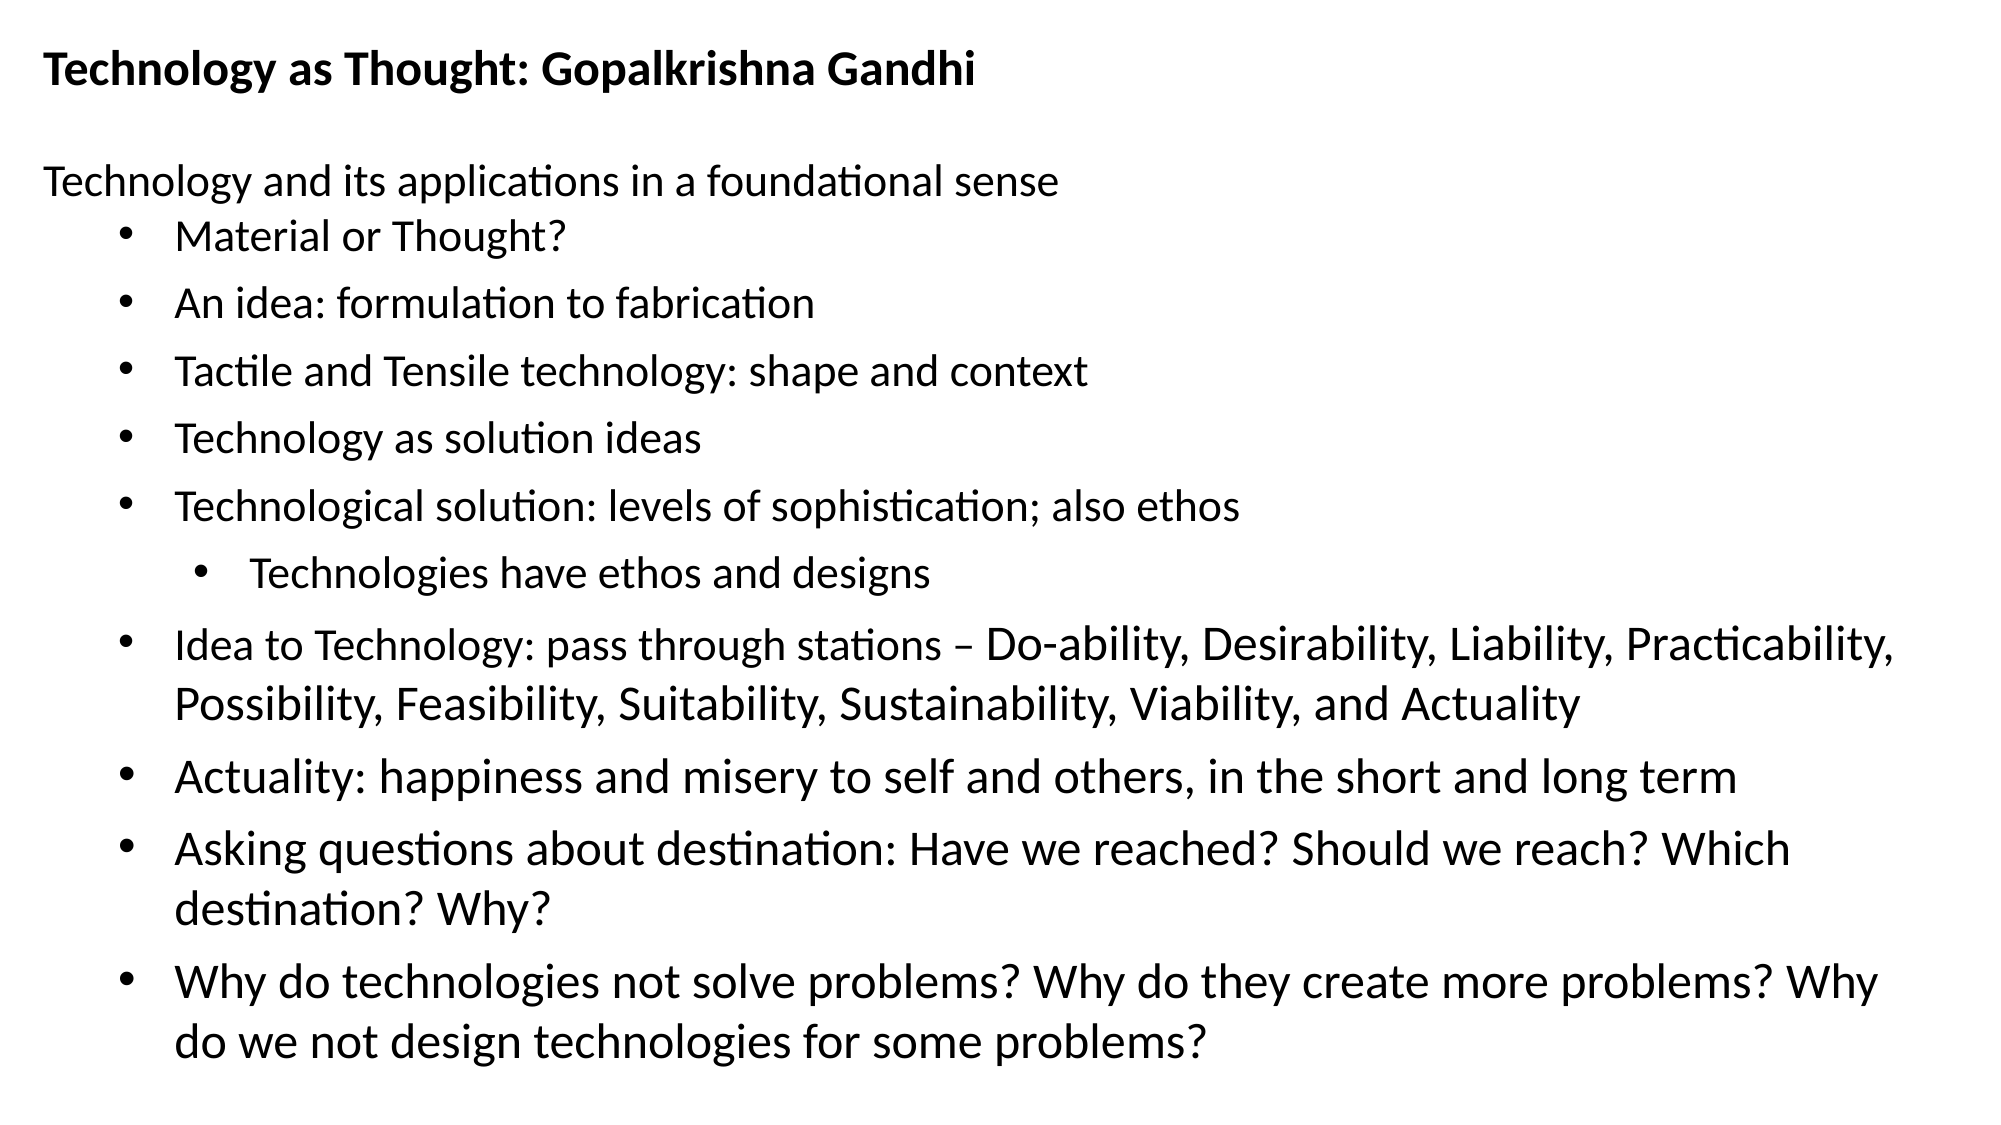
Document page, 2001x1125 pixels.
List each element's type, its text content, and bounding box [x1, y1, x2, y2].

text_box Technology as Thought: Gopalkrishna Gandhi Technology and its applications in a foundational sense Material or Thought? An idea: formulation to fabrication Tactile and Tensile technology: shape and context Technology as solution ideas Technological solution: levels of sophistication; also ethos Technologies have ethos and designs Idea to Technology: pass through stations – Do-ability, Desirability, Liability, Practicability, Possibility, Feasibility, Suitability, Sustainability, Viability, and Actuality Actuality: happiness and misery to self and others, in the short and long term Asking questions about destination: Have we reached? Should we reach? Which destination? Why? Why do technologies not solve problems? Why do they create more problems? Why do we not design technologies for some problems? [28, 28, 1954, 1076]
